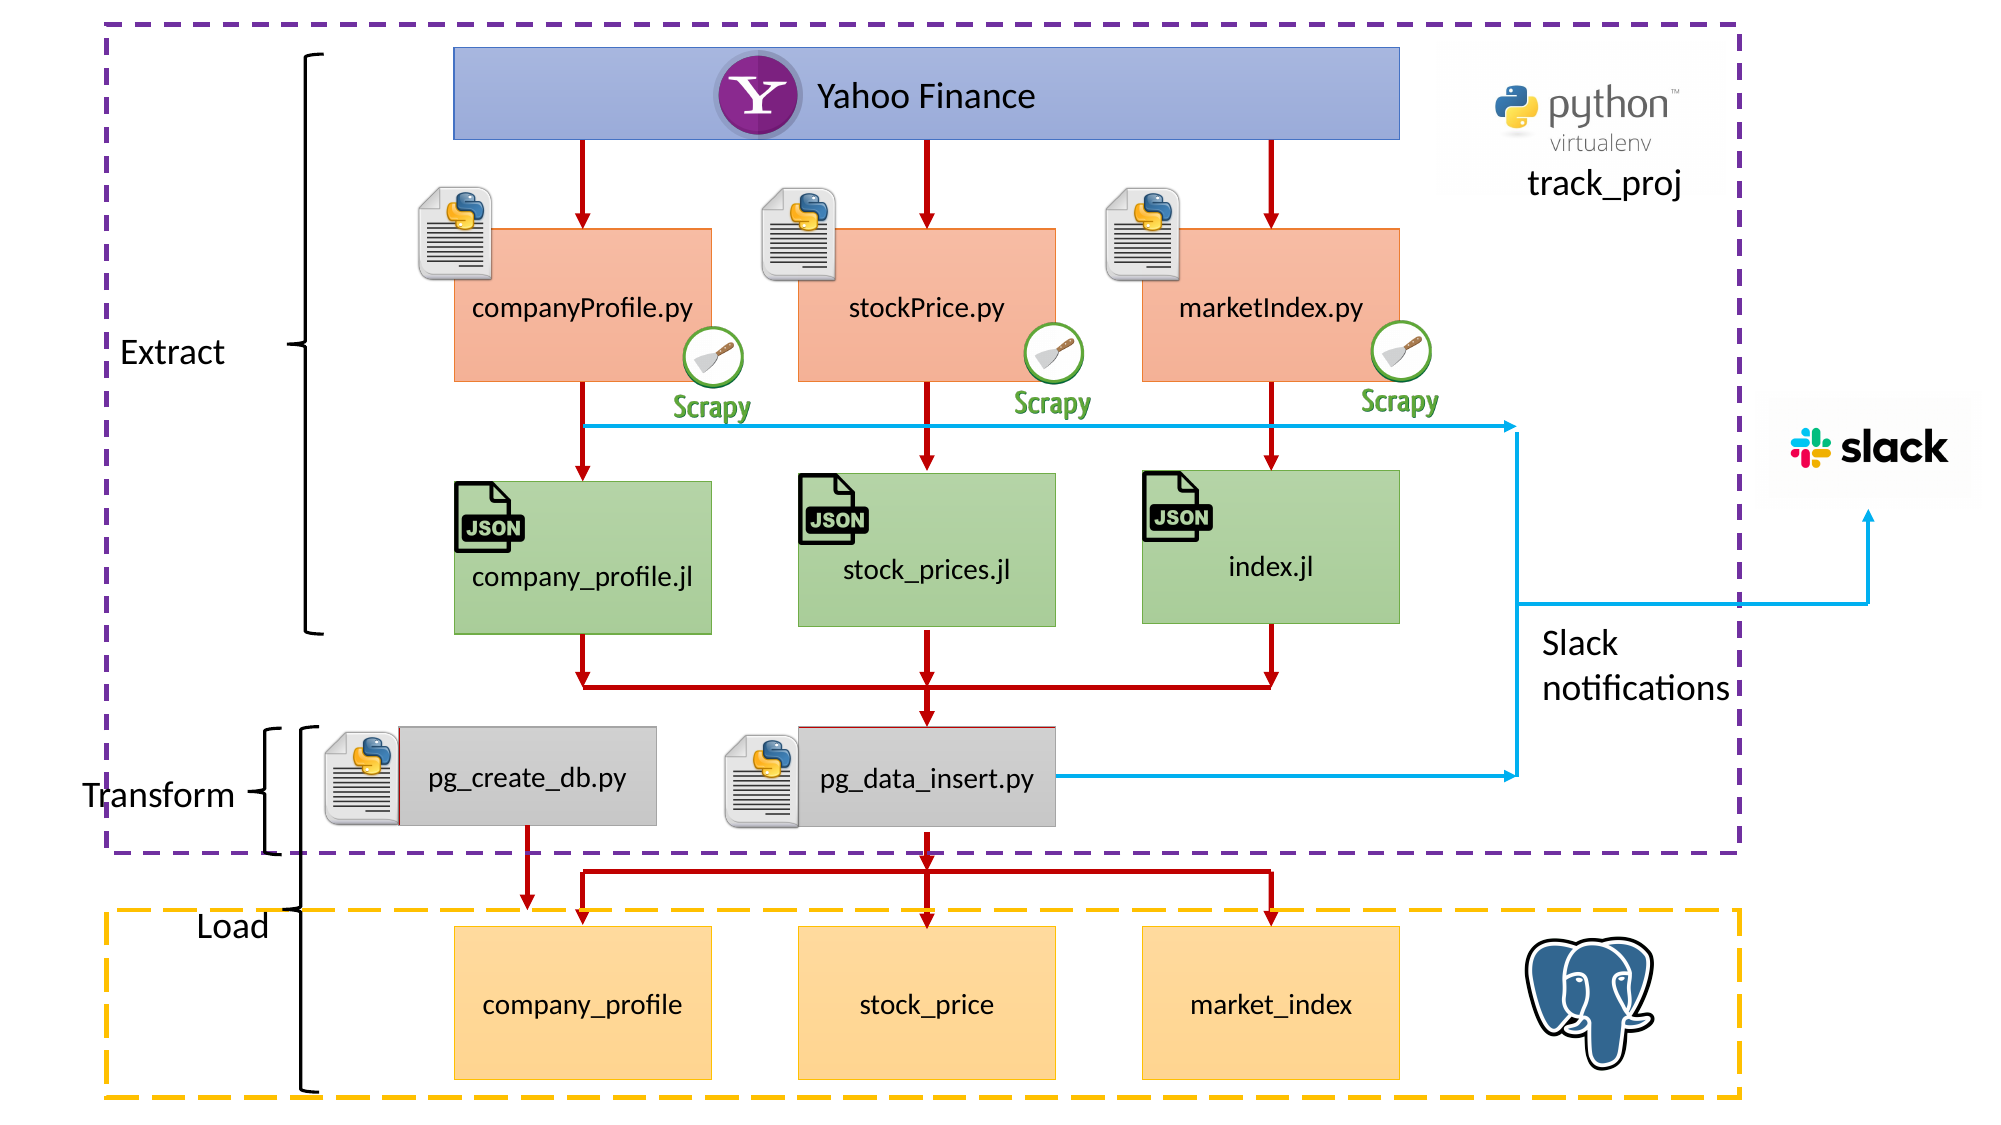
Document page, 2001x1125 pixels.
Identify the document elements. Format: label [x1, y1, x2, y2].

text_box [66, 24, 1982, 1104]
